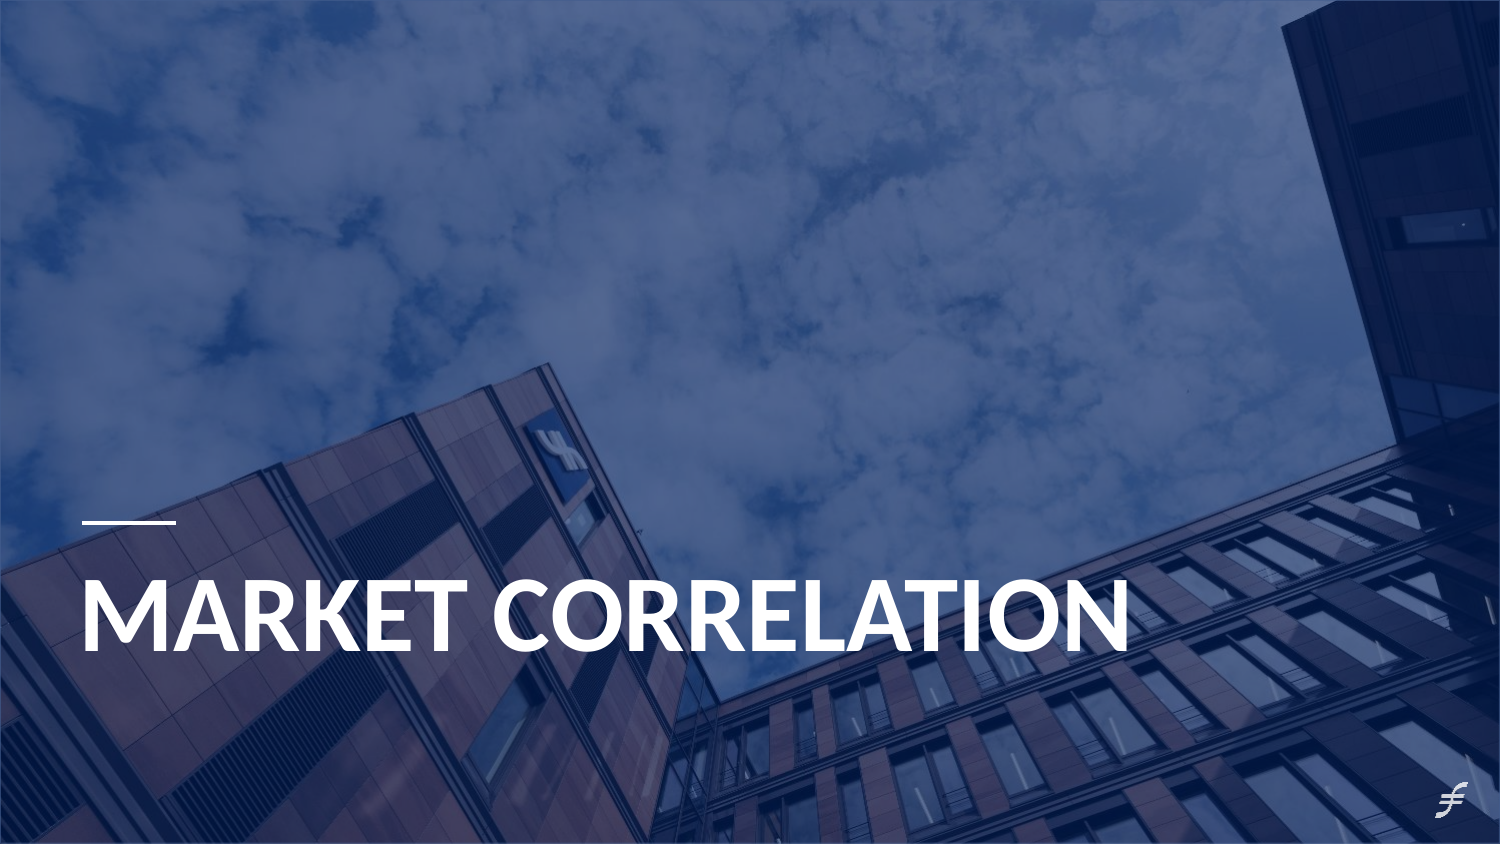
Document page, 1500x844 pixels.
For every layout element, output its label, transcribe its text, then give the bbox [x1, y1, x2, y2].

picture [1435, 782, 1468, 819]
title Market correlation [63, 554, 1151, 783]
